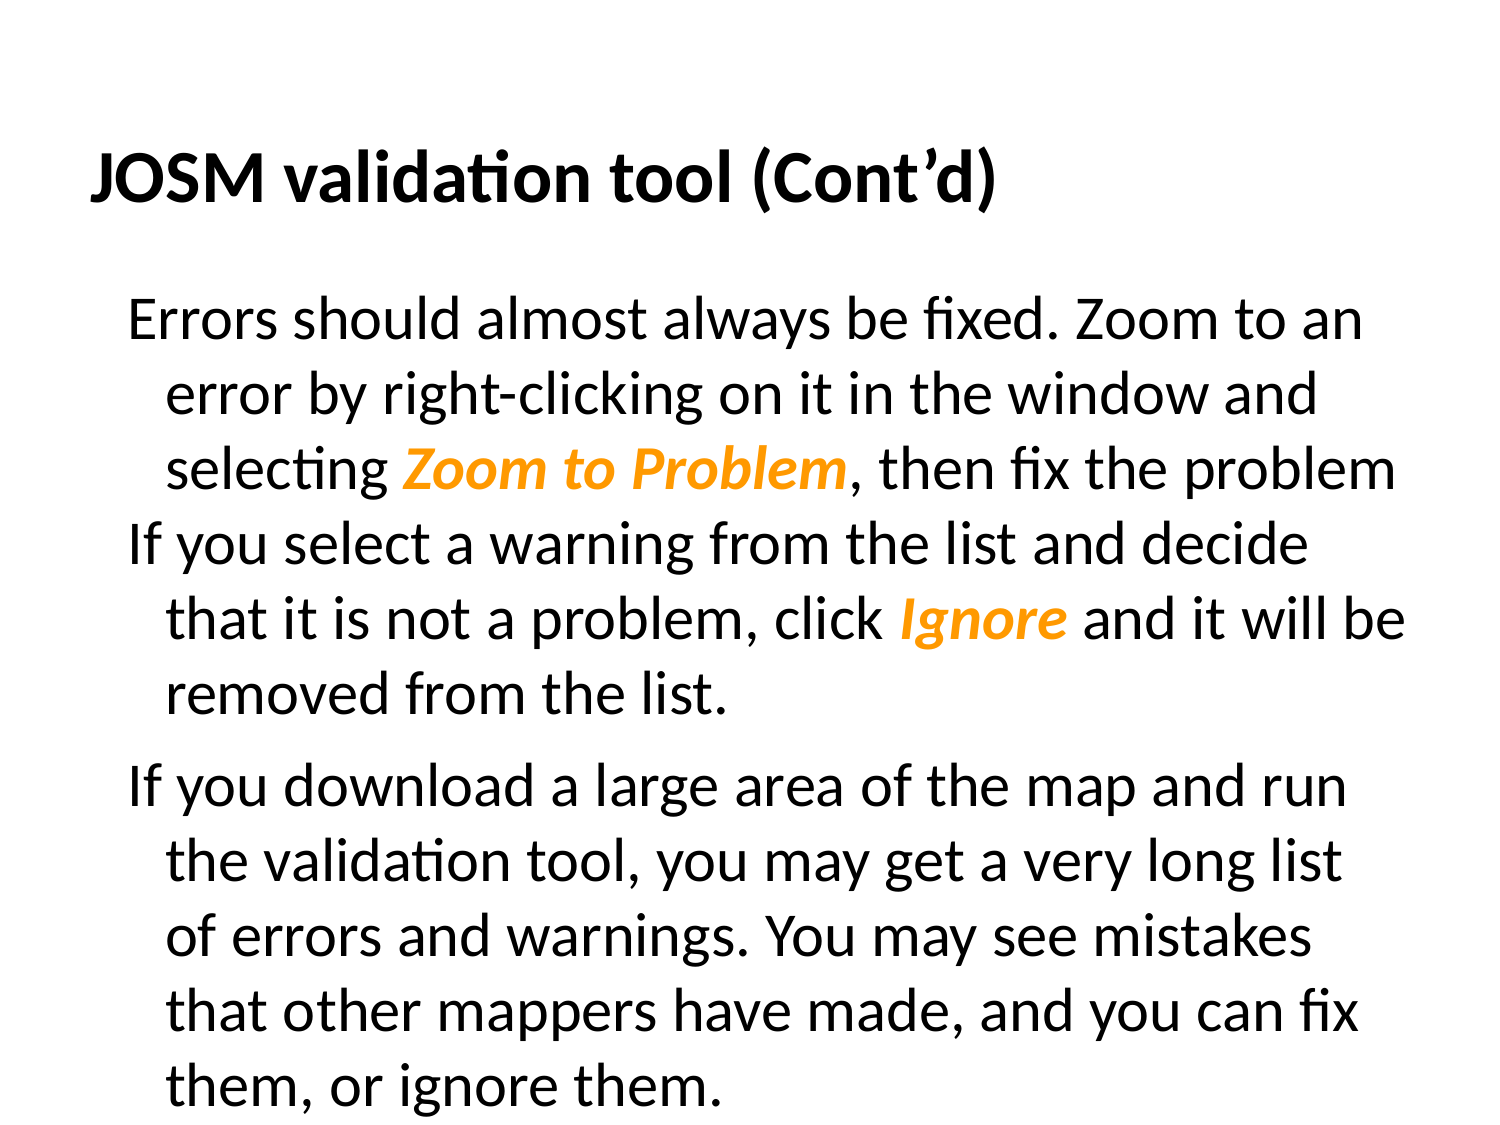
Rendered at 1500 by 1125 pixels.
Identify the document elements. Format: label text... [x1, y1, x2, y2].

title JOSM validation tool (Cont’d) [75, 45, 1425, 233]
list Errors should almost always be fixed. Zoom to an error by right-clicking on it in the window and selecting Zoom to Problem, then fix the problem If you select a warning from the list and decide that it is not a problem, click Ignore and it will be removed from the list. If you download a large area of the map and run the validation tool, you may get a very long list of errors and warnings. You may see mistakes that other mappers have made, and you can fix them, or ignore them. [75, 262, 1425, 1078]
